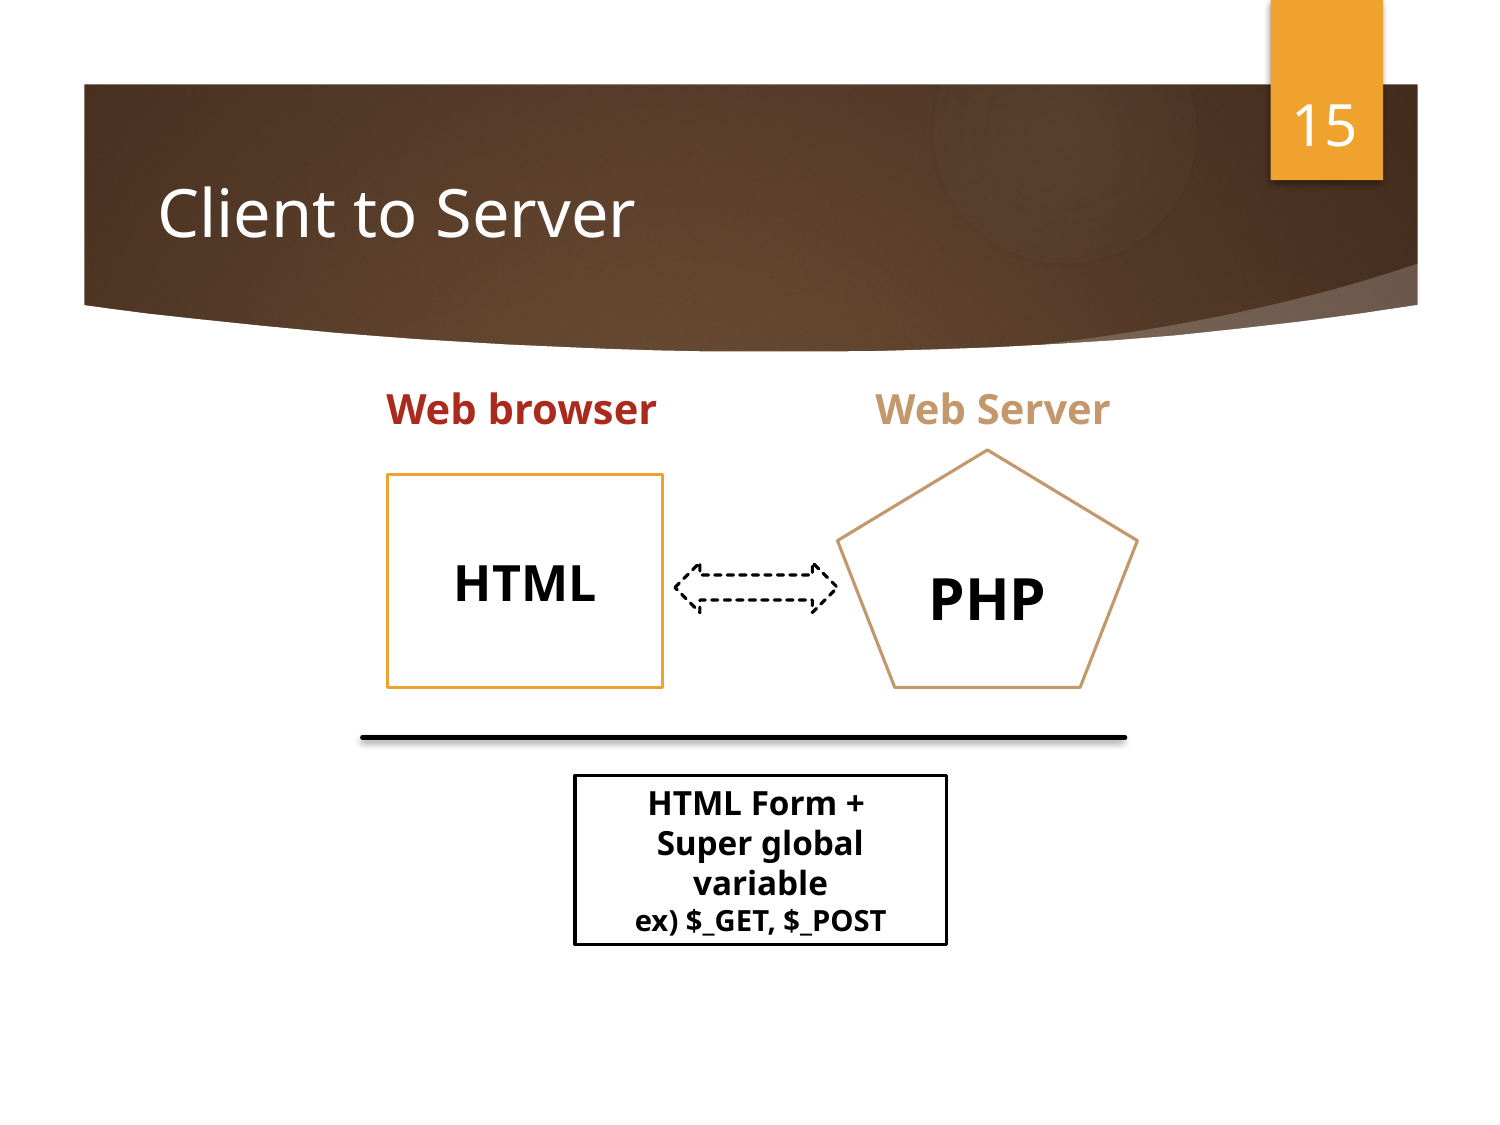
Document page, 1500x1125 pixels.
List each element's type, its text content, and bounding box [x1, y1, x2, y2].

text_box HTML Form + Super global variable ex) $_GET, $_POST [573, 774, 948, 946]
text_box [673, 562, 838, 614]
text_box HTML [386, 473, 664, 689]
text_box Web Server [860, 375, 1126, 440]
slide_number 15 [1259, 48, 1390, 175]
text_box PHP [836, 448, 1139, 689]
title Client to Server [142, 152, 1183, 269]
text_box Web browser [371, 375, 673, 440]
